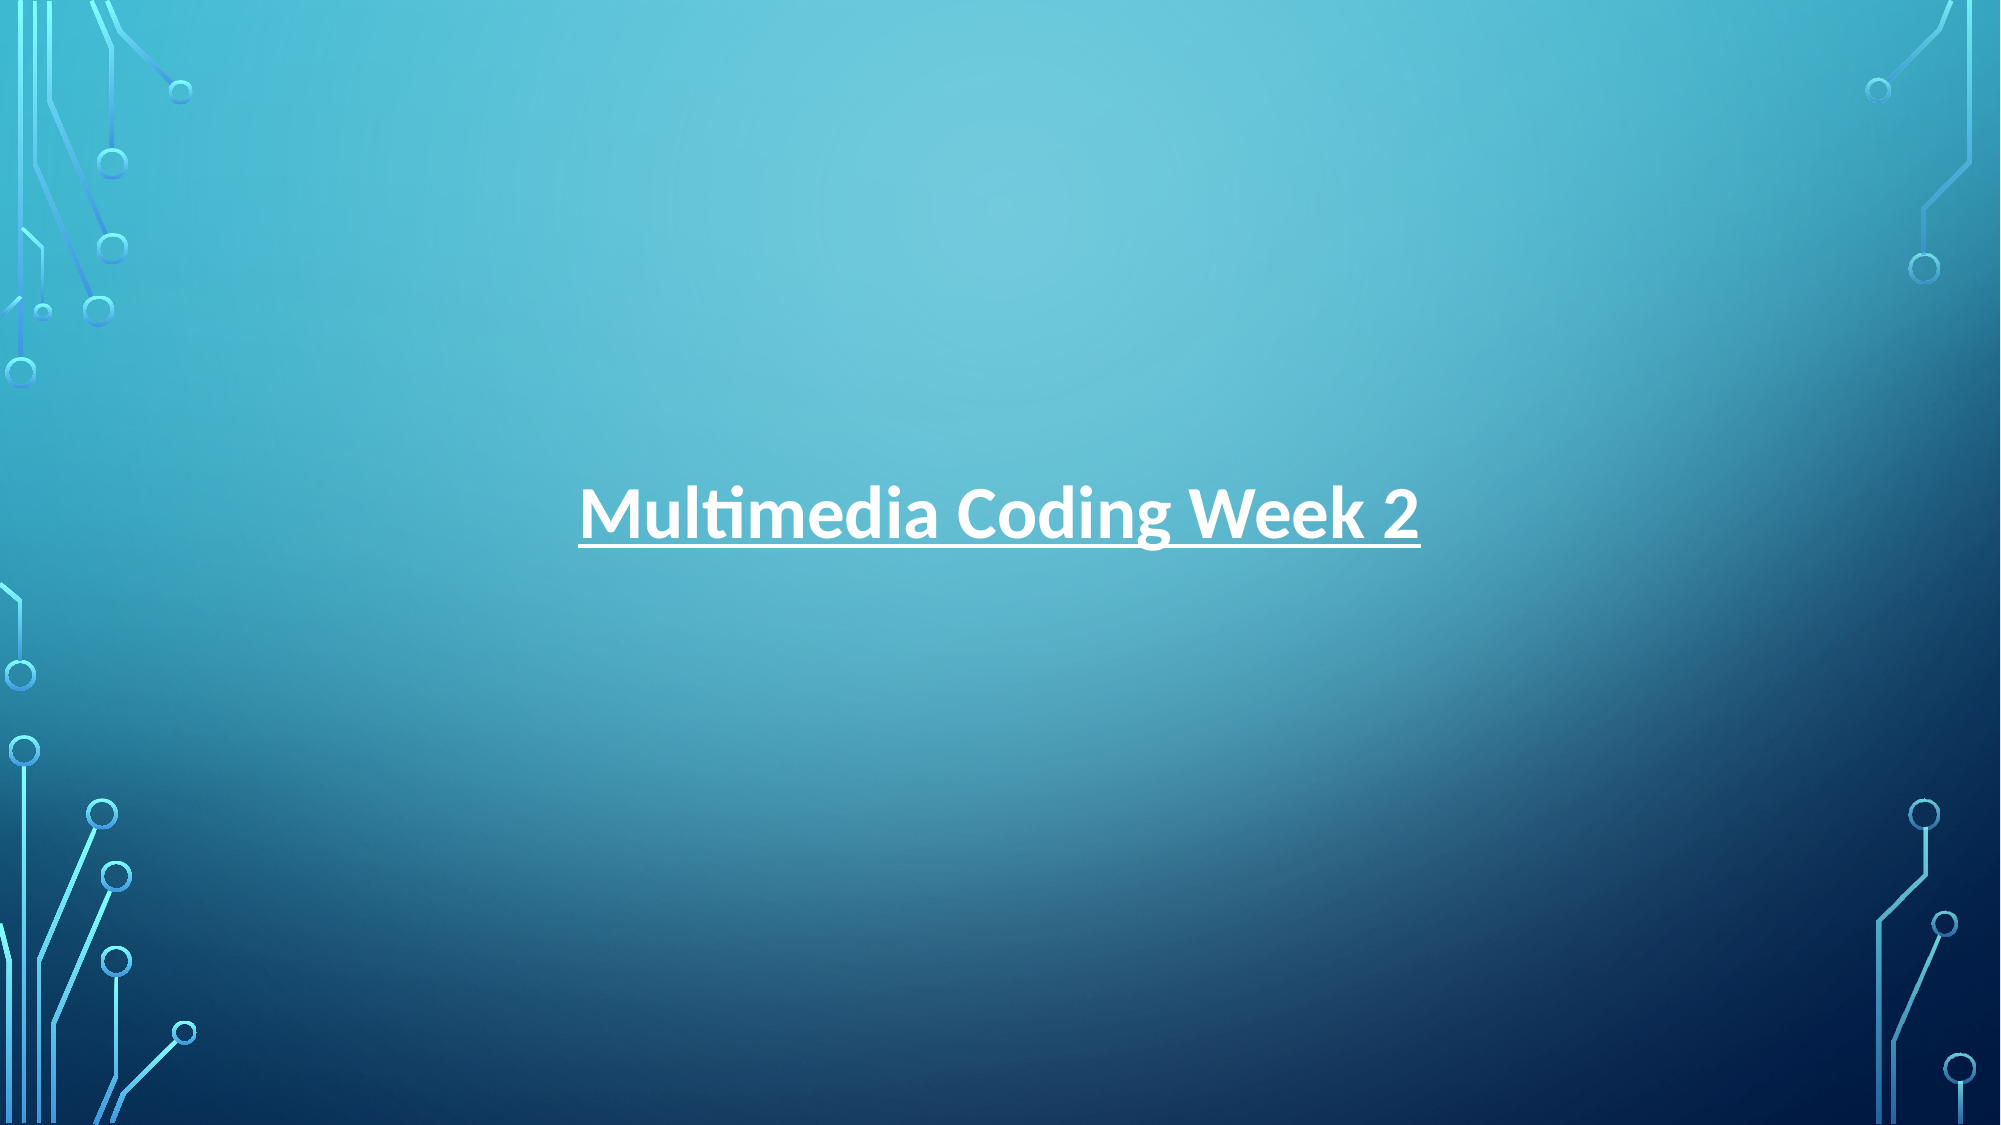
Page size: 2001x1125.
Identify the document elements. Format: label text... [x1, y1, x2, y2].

text_box Multimedia Coding Week 2 [563, 456, 1437, 562]
